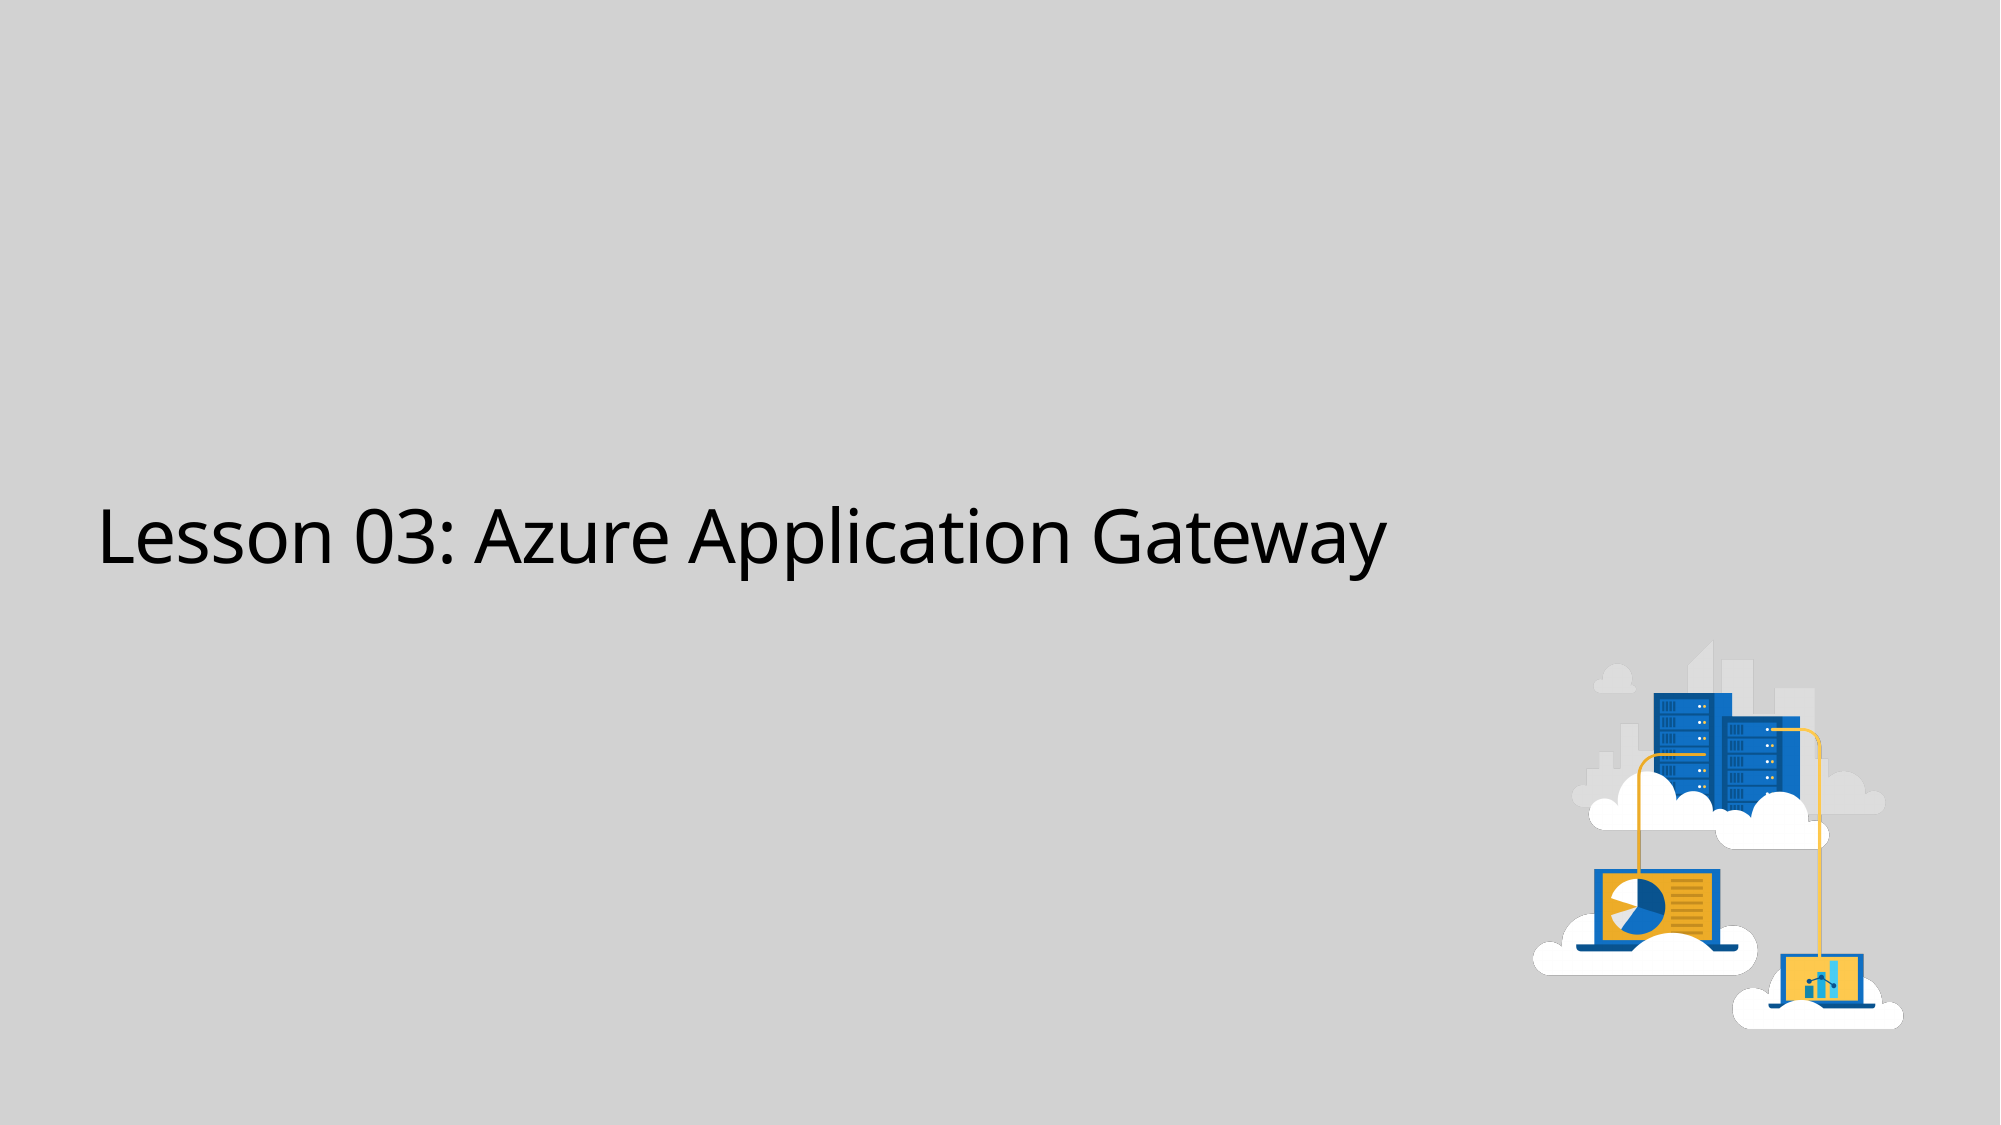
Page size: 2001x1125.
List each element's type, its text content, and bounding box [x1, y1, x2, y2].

title Lesson 03: Azure Application Gateway [96, 498, 1862, 580]
picture [1532, 639, 1905, 1029]
